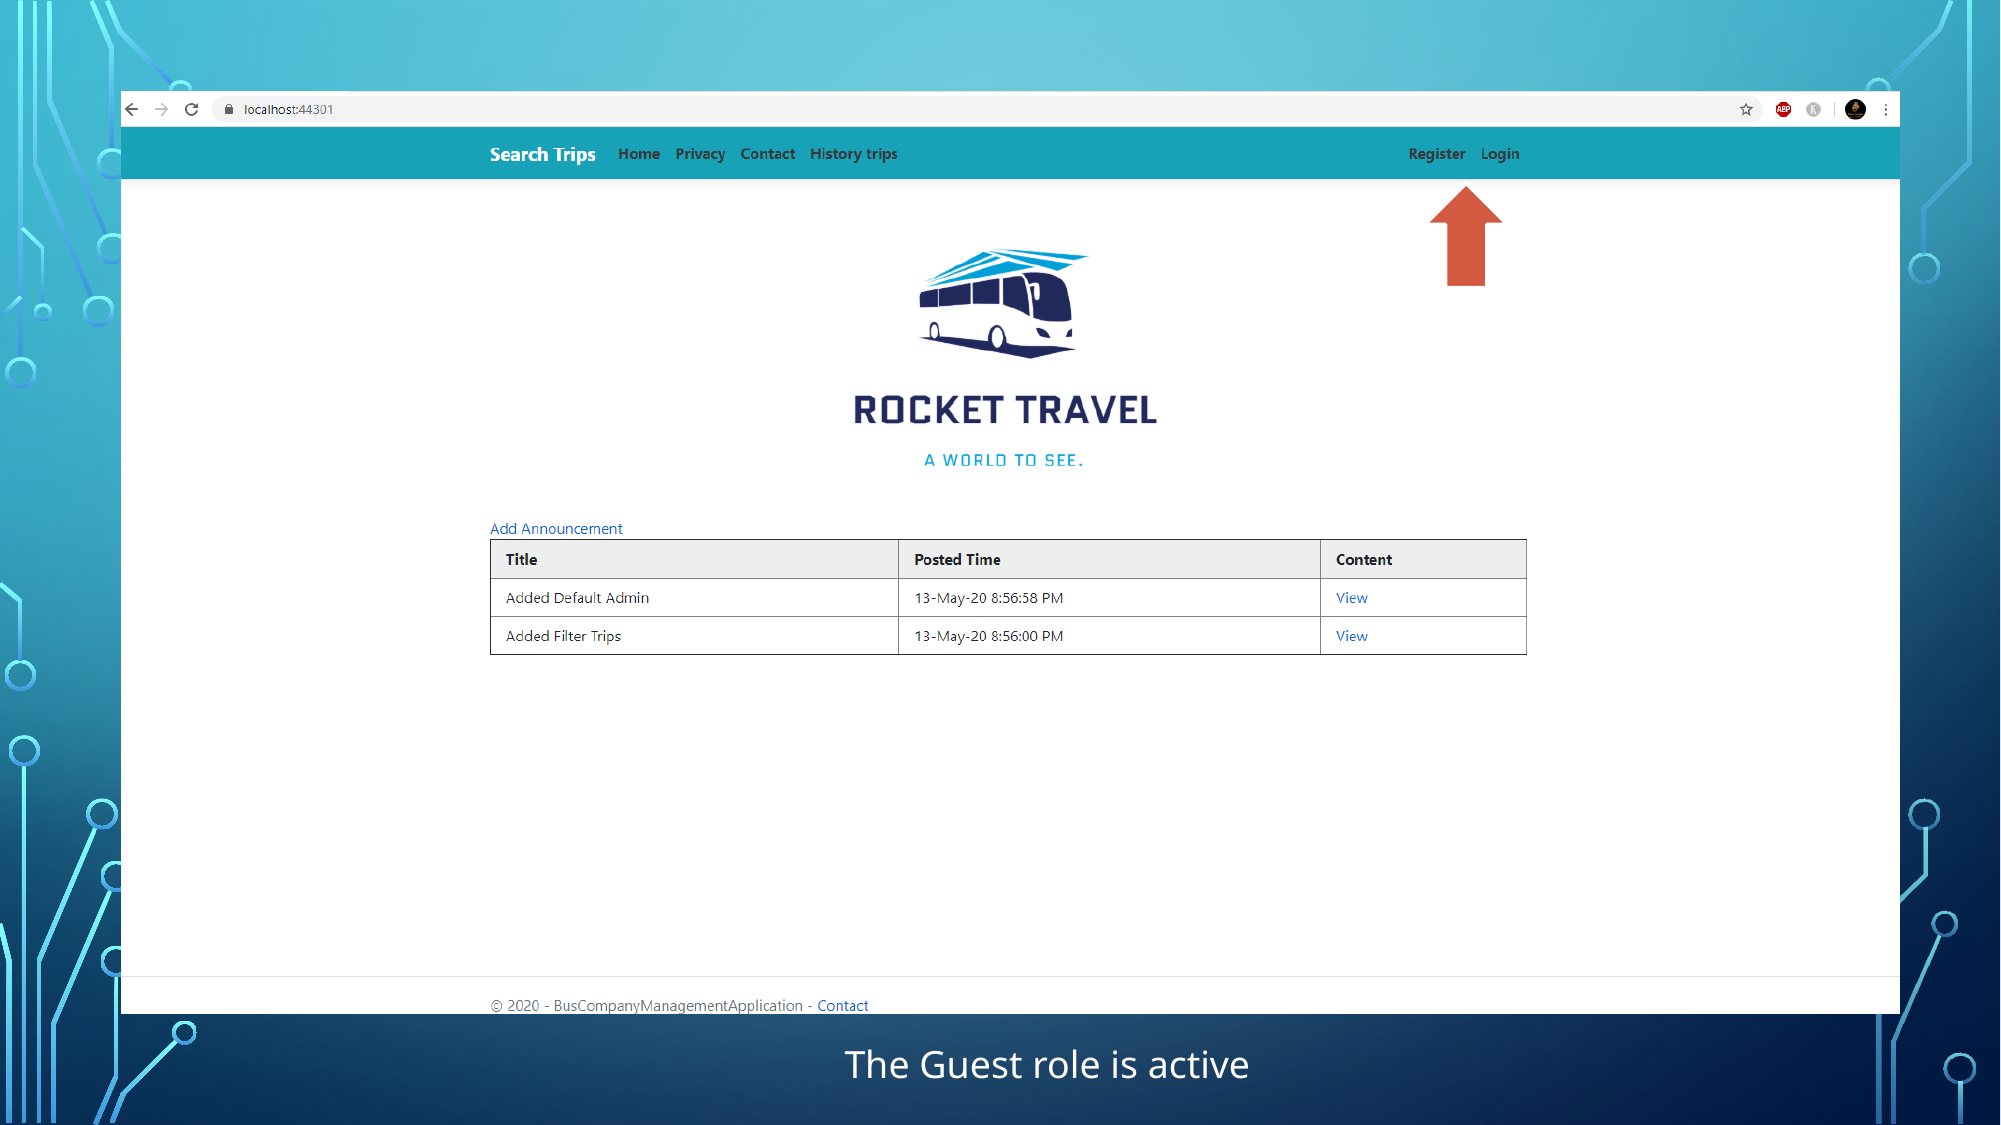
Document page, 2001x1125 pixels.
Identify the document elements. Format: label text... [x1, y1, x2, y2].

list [121, 91, 1900, 1015]
text_box The Guest role is active [829, 1033, 2000, 1094]
